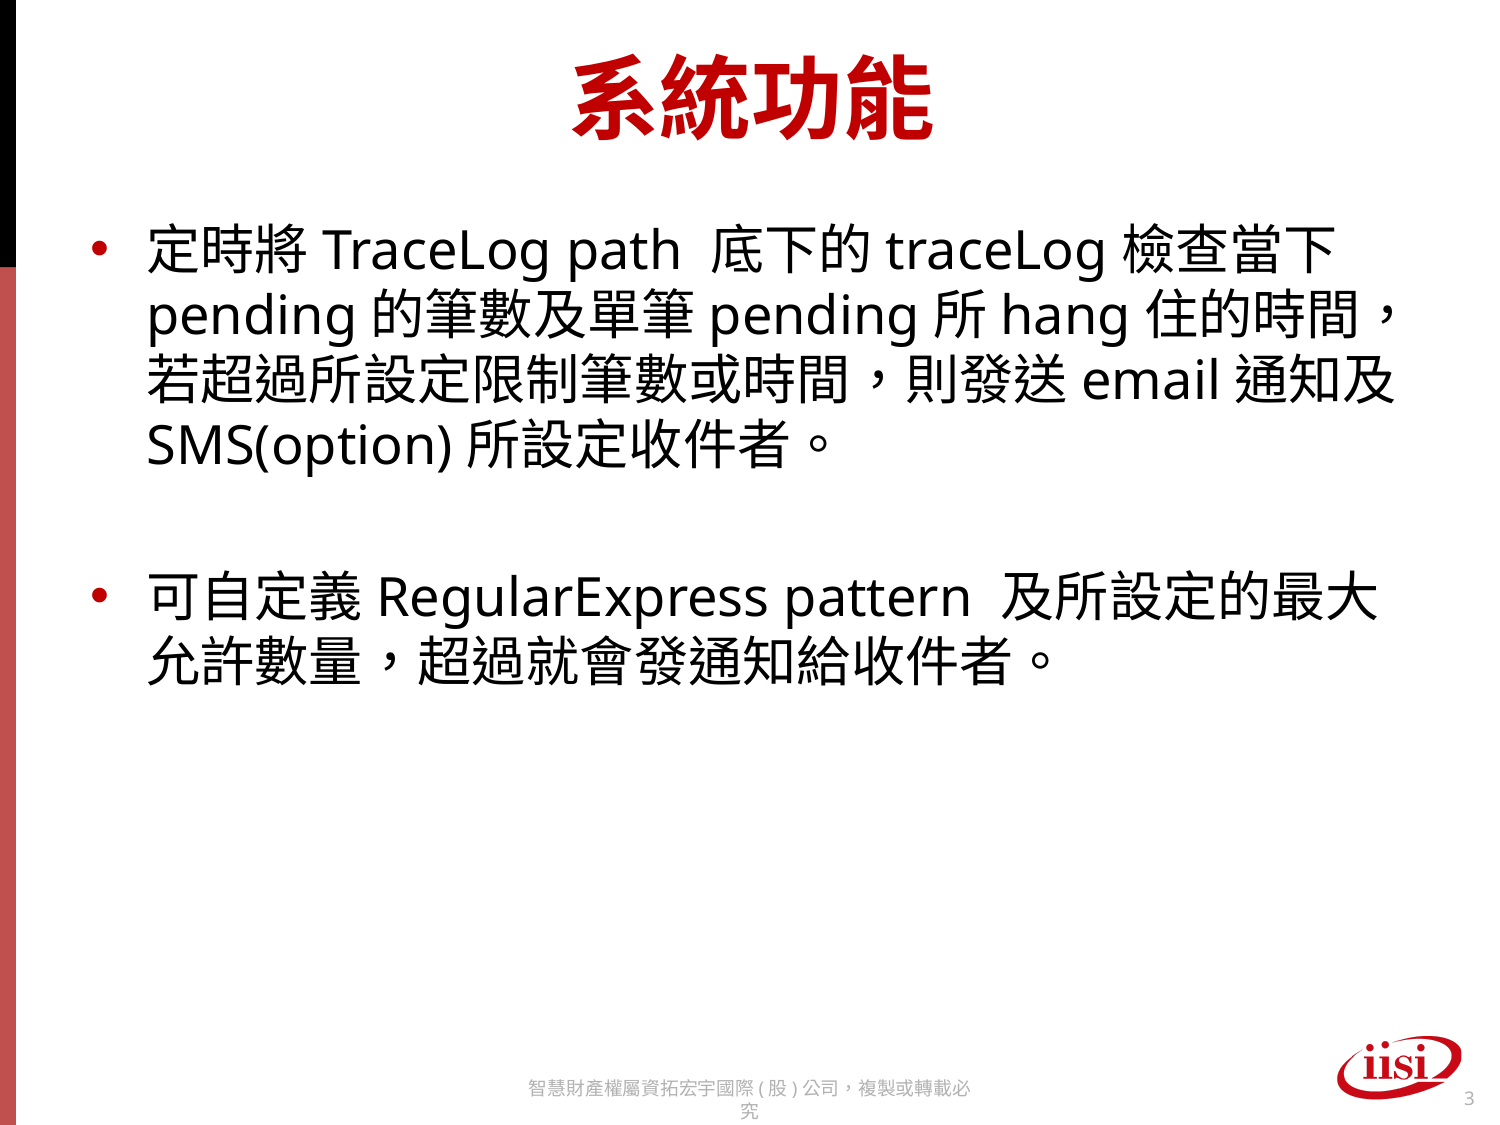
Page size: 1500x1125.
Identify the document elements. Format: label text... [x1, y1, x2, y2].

picture [1335, 1035, 1462, 1069]
list 定時將TraceLog path 底下的traceLog檢查當下pending的筆數及單筆pending所hang住的時間，若超過所設定限制筆數或時間，則發送email通知及SMS(option)所設定收件者。 可自定義RegularExpress pattern 及所設定的最大允許數量，超過就會發通知給收件者。 [75, 208, 1425, 1005]
footer 智慧財產權屬資拓宏宇國際(股)公司，複製或轉載必究 [512, 1069, 988, 1125]
title 系統功能 [76, 2, 1427, 190]
slide_number 3 [1139, 1069, 1490, 1125]
